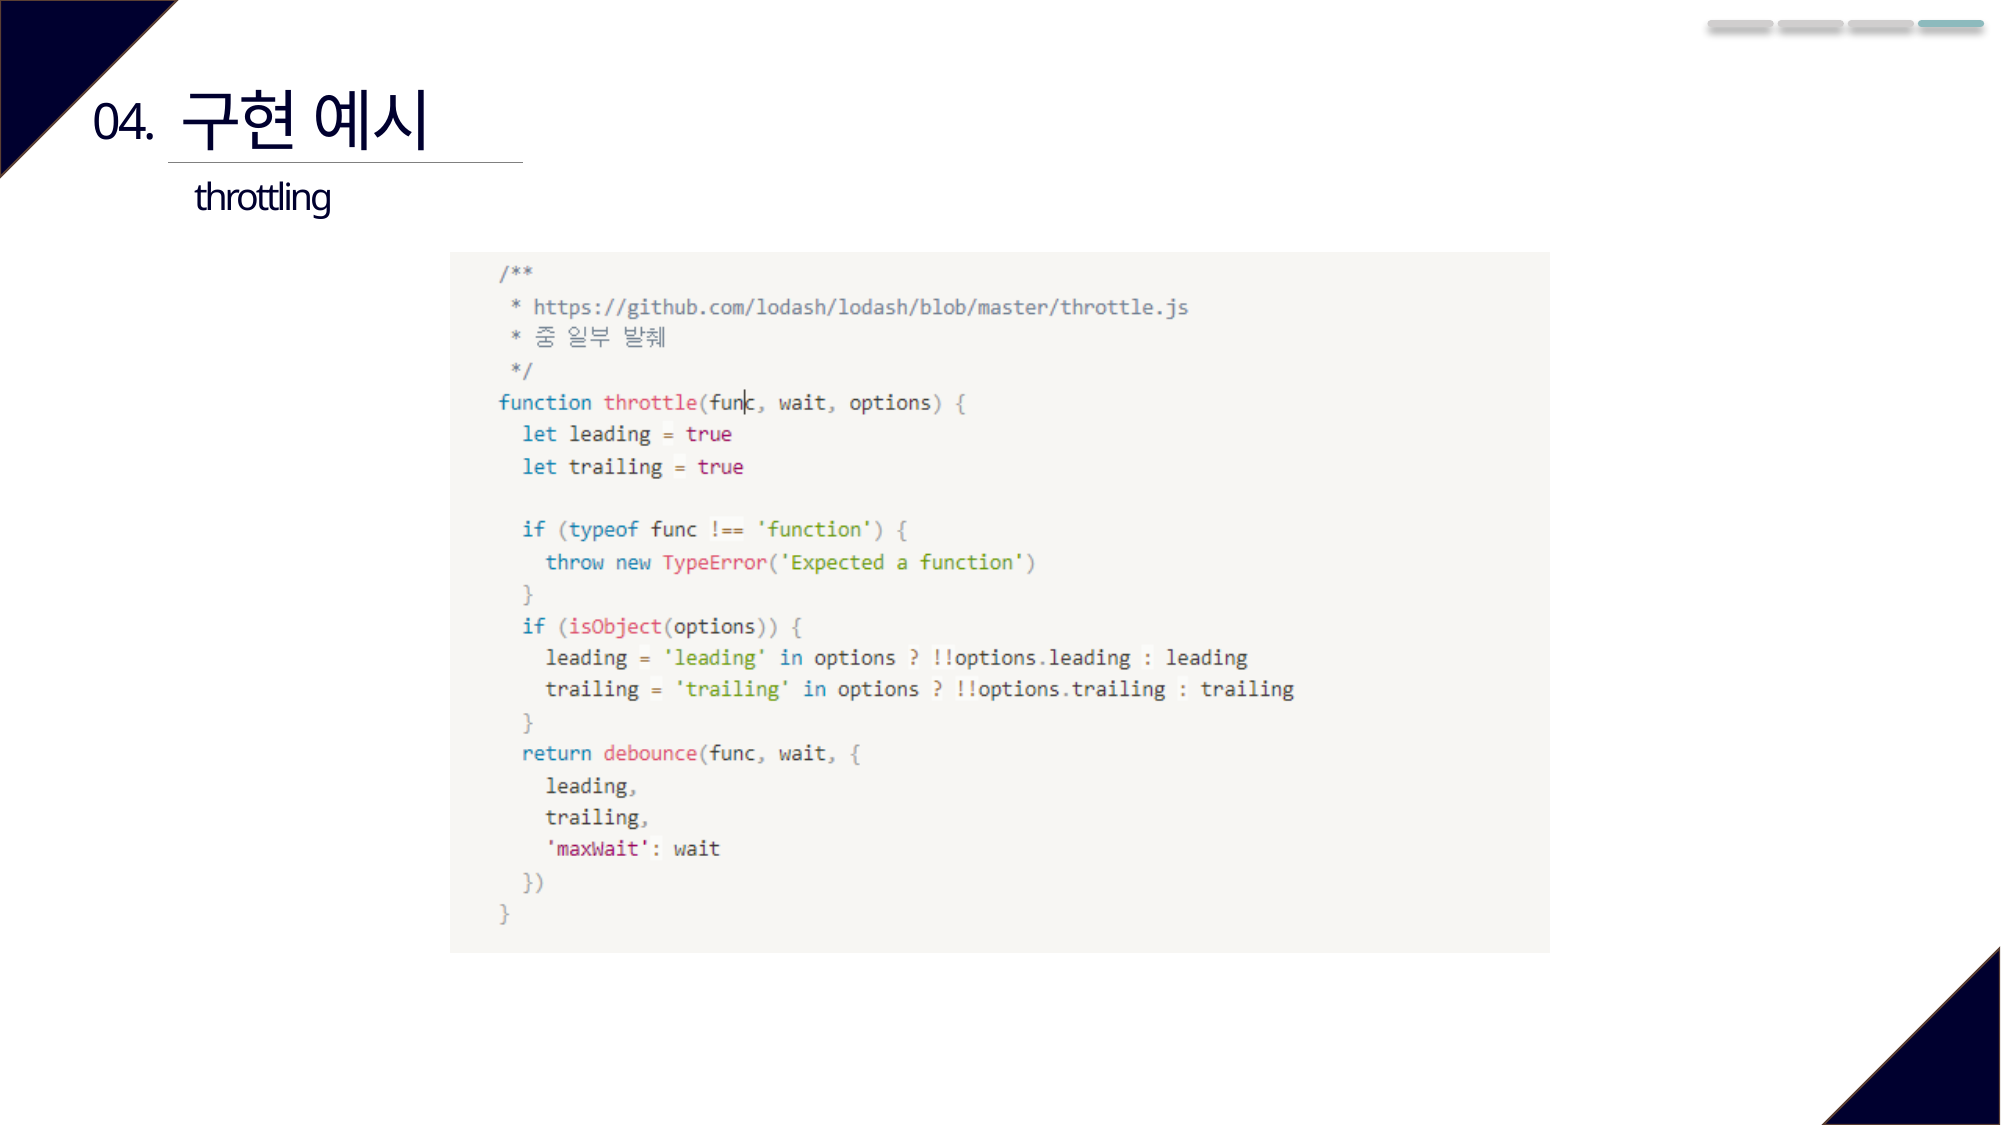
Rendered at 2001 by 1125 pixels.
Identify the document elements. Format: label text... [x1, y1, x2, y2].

text_box 04. [78, 81, 172, 157]
picture [450, 252, 1550, 953]
text_box throttling [179, 165, 348, 225]
text_box 구현 예시 [165, 71, 448, 167]
